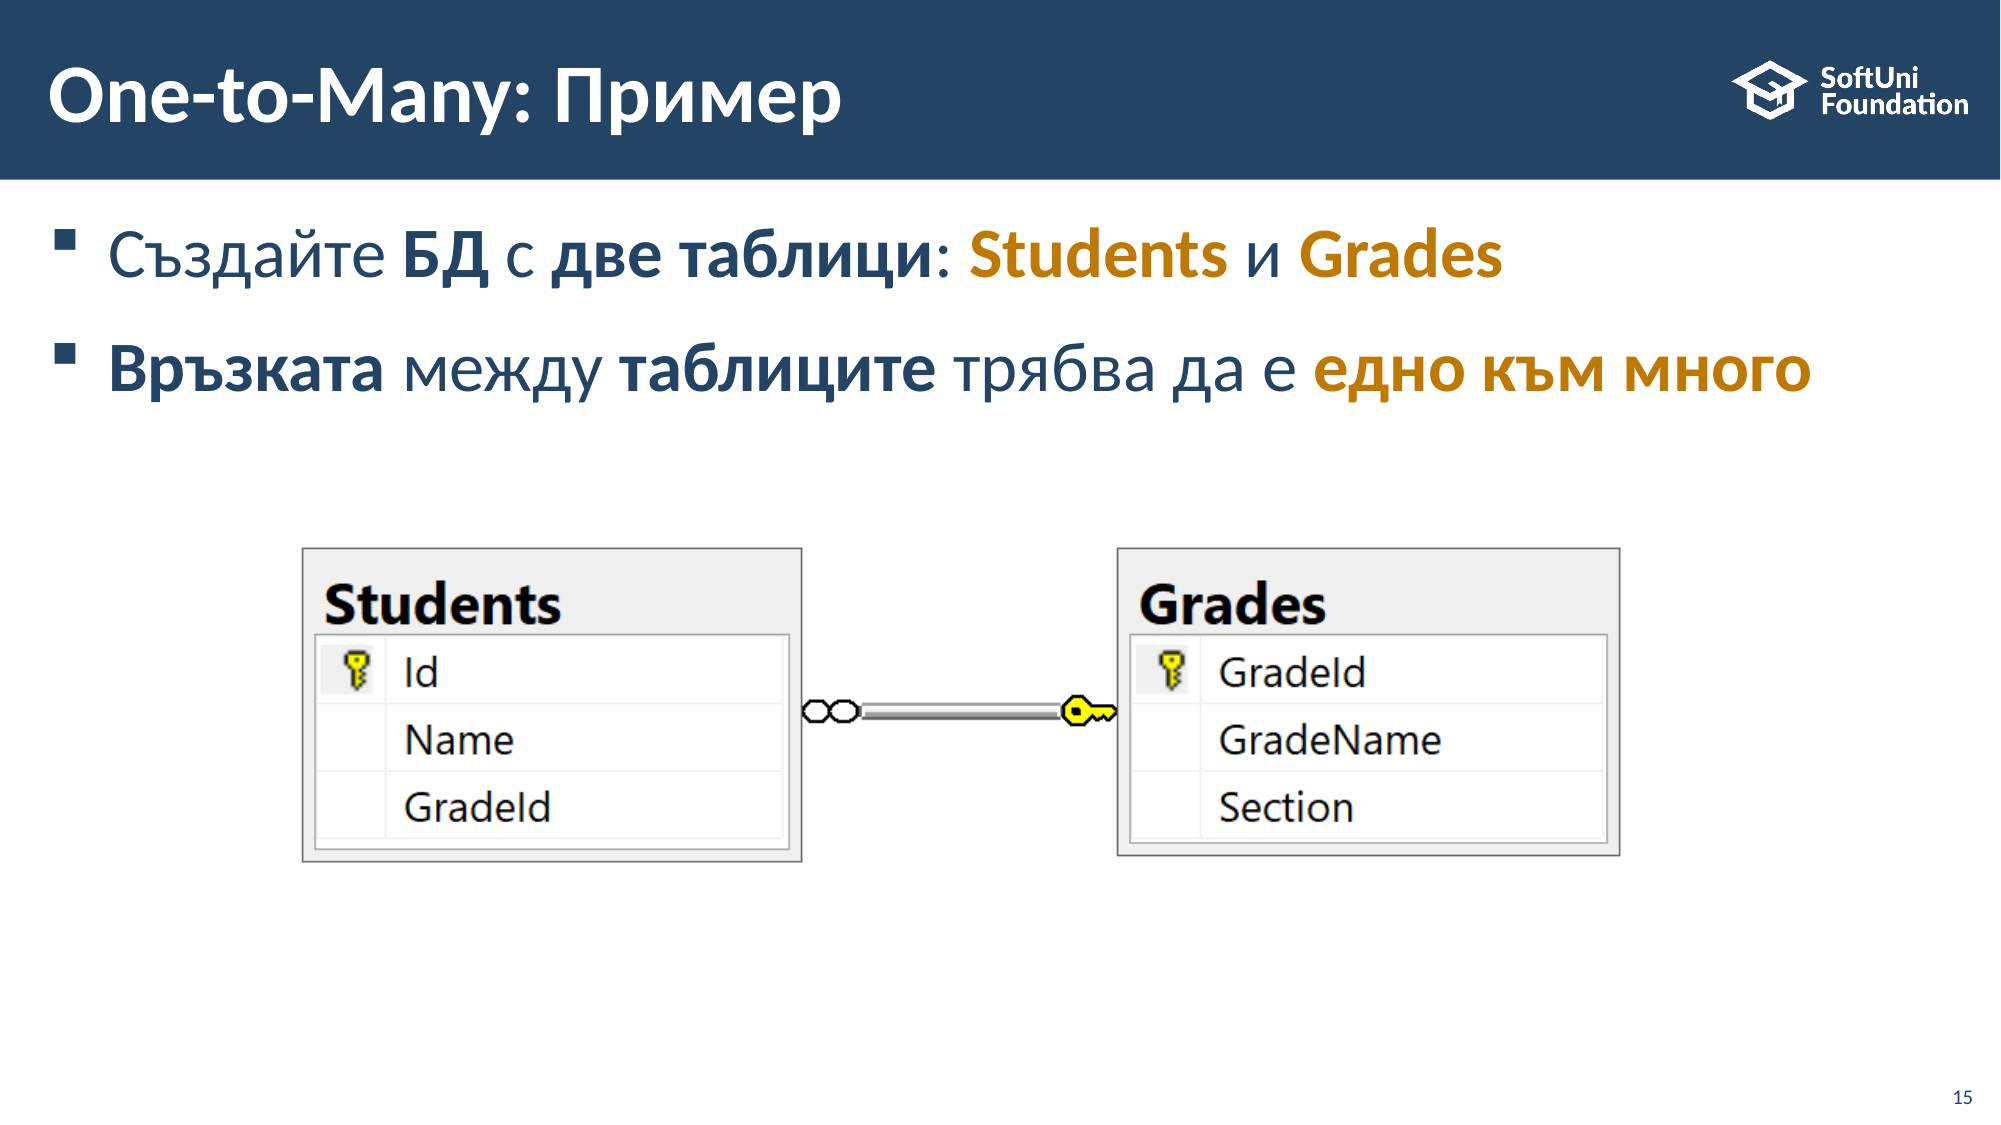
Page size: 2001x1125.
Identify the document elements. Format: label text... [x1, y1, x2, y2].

slide_number 15 [1927, 1067, 1989, 1117]
picture [299, 540, 1627, 866]
title One-to-Many: Пример [31, 16, 1716, 162]
list Създайте БД с две таблици: Students и Grades Връзката между таблиците трябва да е едно към много [31, 196, 1970, 1104]
picture [1731, 60, 1968, 120]
